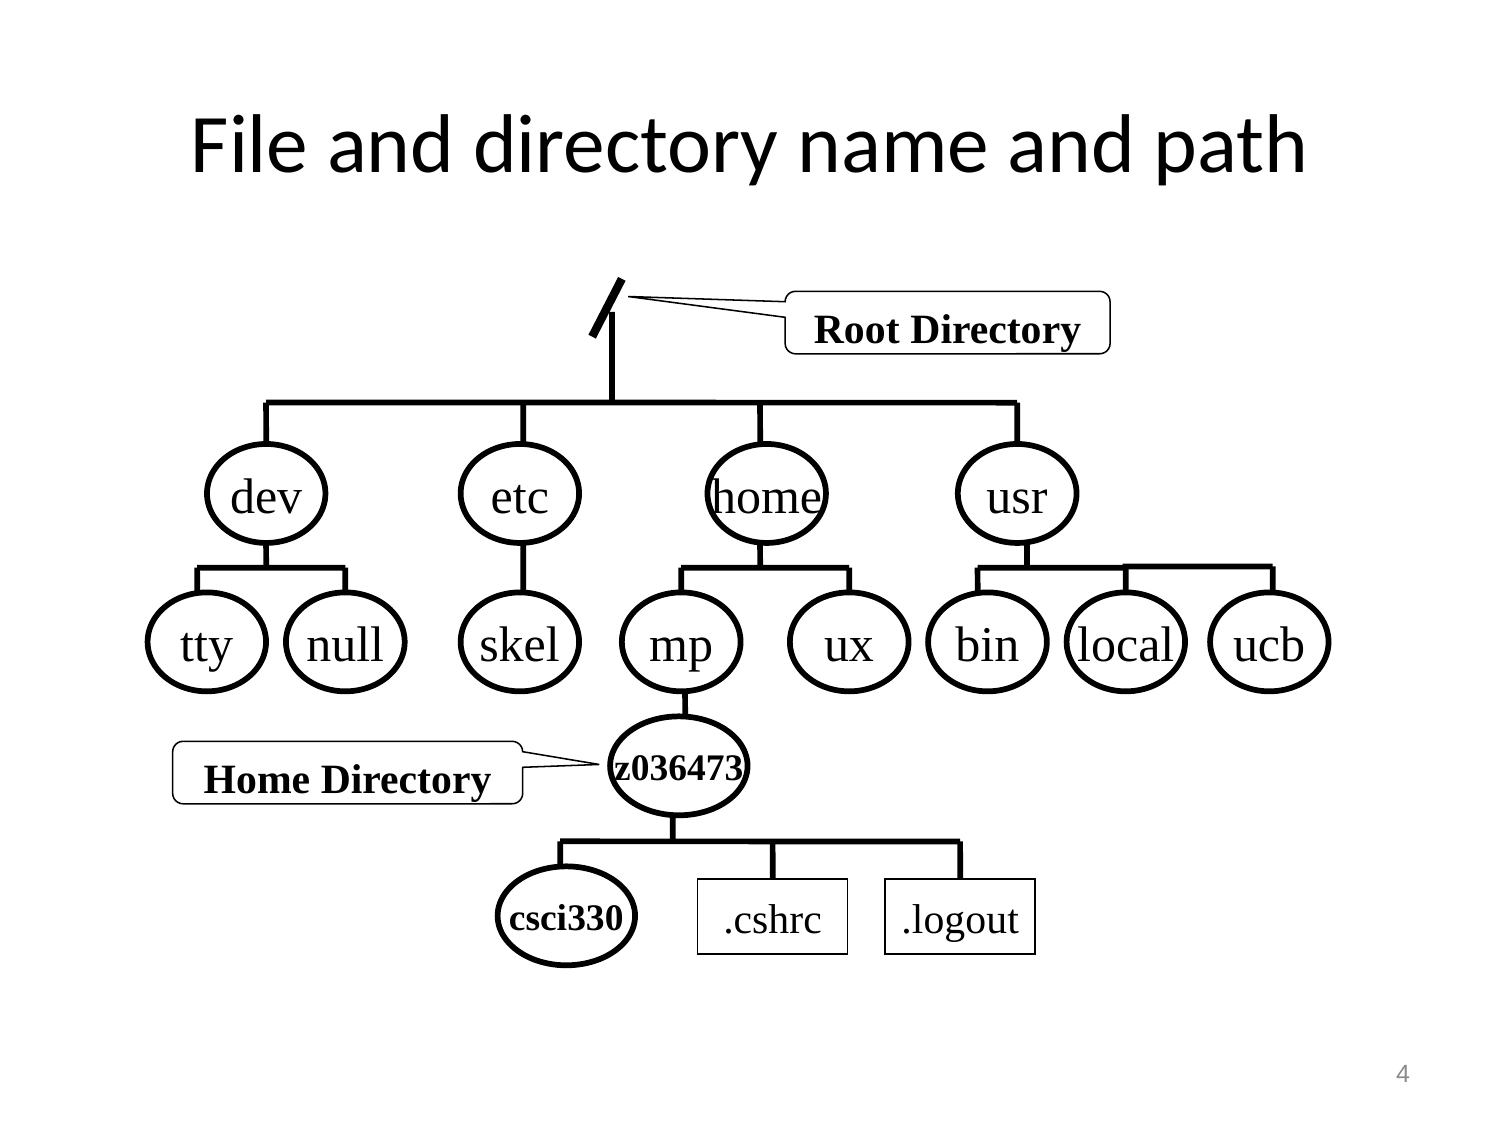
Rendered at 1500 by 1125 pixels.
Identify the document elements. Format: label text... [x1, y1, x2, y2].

title File and directory name and path [74, 44, 1426, 233]
slide_number 4 [1074, 1042, 1425, 1103]
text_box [147, 278, 1329, 966]
